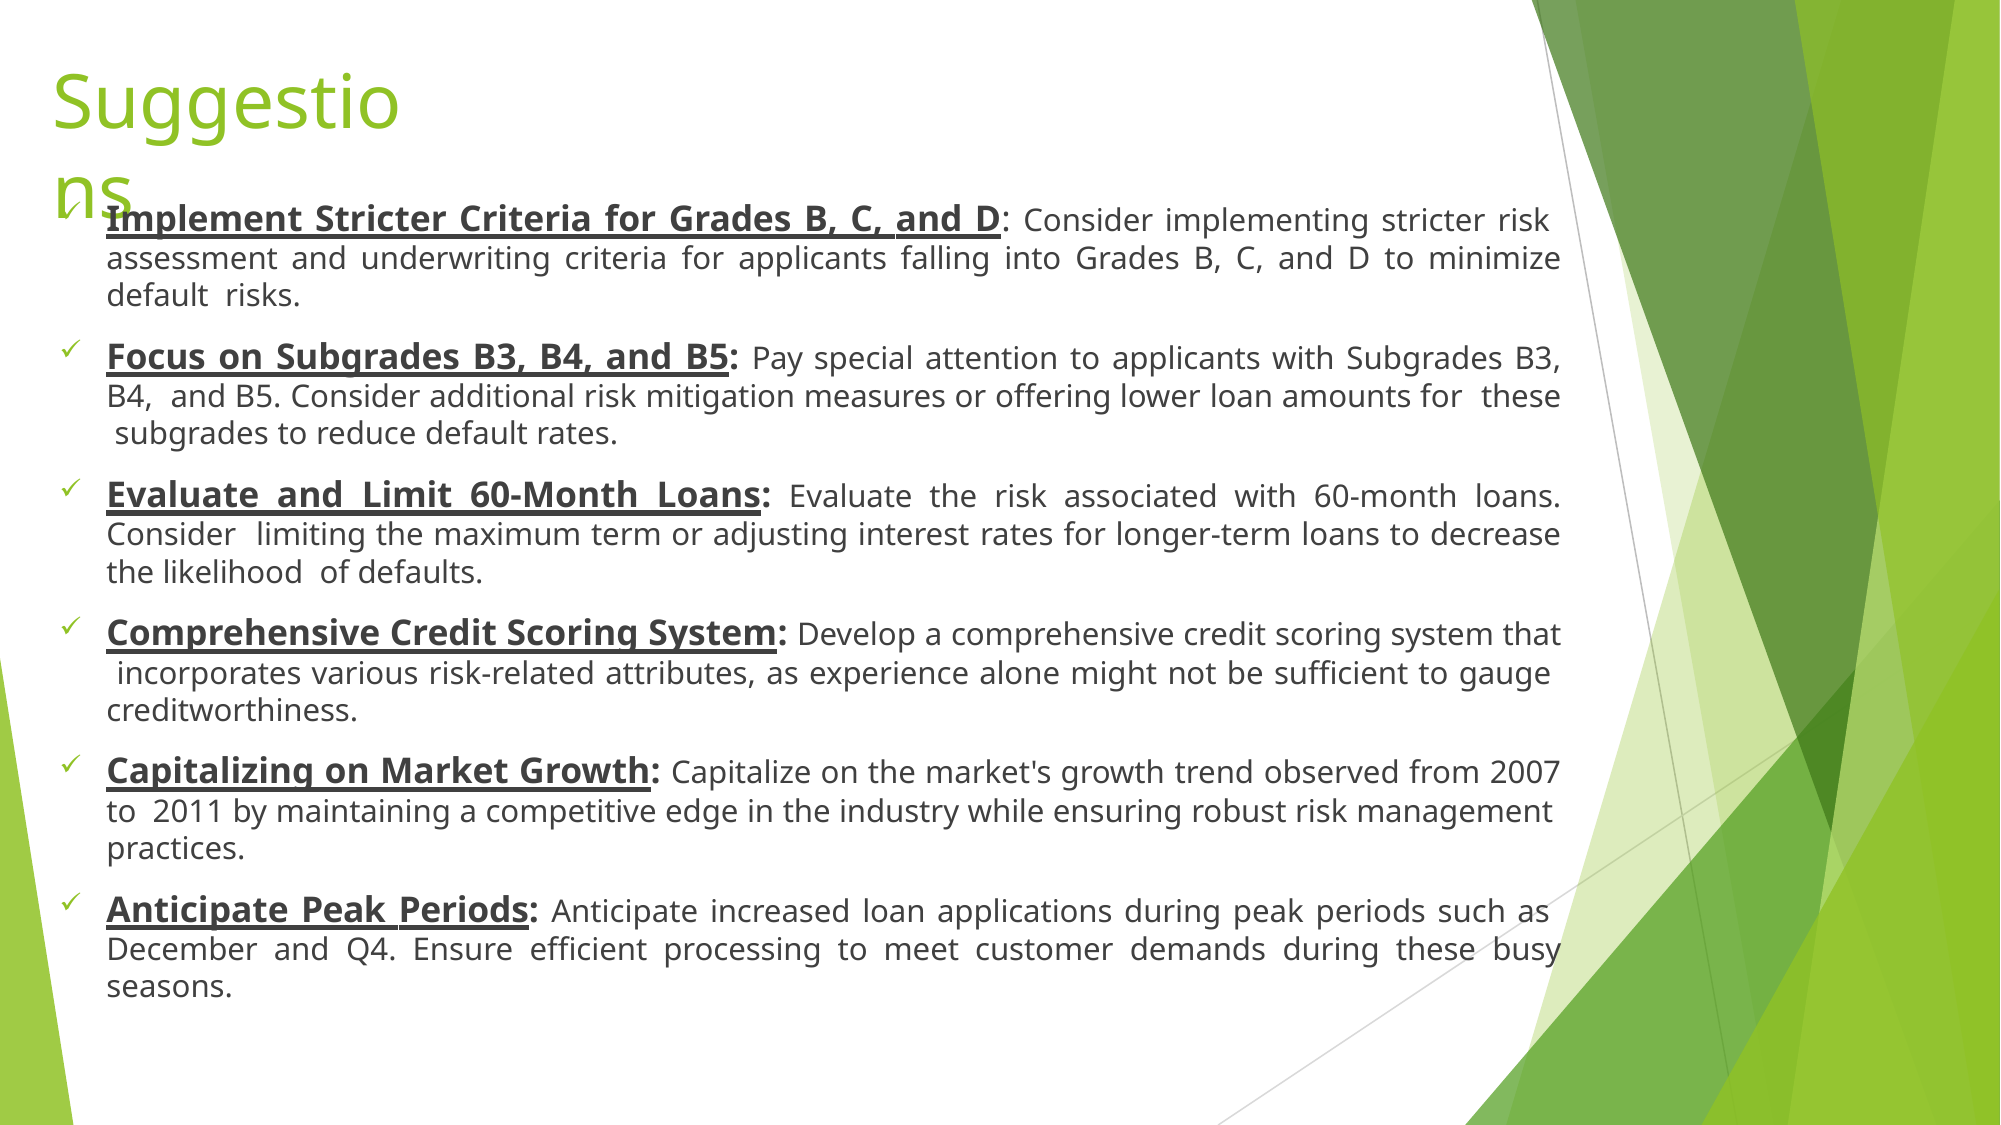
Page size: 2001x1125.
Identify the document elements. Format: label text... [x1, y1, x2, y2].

text_box Implement Stricter Criteria for Grades B, C, and D: Consider implementing stricter risk assessment and underwriting criteria for applicants falling into Grades B, C, and D to minimize default risks. Focus on Subgrades B3, B4, and B5: Pay special attention to applicants with Subgrades B3, B4, and B5. Consider additional risk mitigation measures or offering lower loan amounts for these subgrades to reduce default rates. Evaluate and Limit 60-Month Loans: Evaluate the risk associated with 60-month loans. Consider limiting the maximum term or adjusting interest rates for longer-term loans to decrease the likelihood of defaults. Comprehensive Credit Scoring System: Develop a comprehensive credit scoring system that incorporates various risk-related attributes, as experience alone might not be sufficient to gauge creditworthiness. Capitalizing on Market Growth: Capitalize on the market's growth trend observed from 2007 to 2011 by maintaining a competitive edge in the industry while ensuring robust risk management practices. Anticipate Peak Periods: Anticipate increased loan applications during peak periods such as December and Q4. Ensure efficient processing to meet customer demands during these busy seasons. [57, 193, 1563, 1005]
title Suggestions [50, 51, 441, 242]
